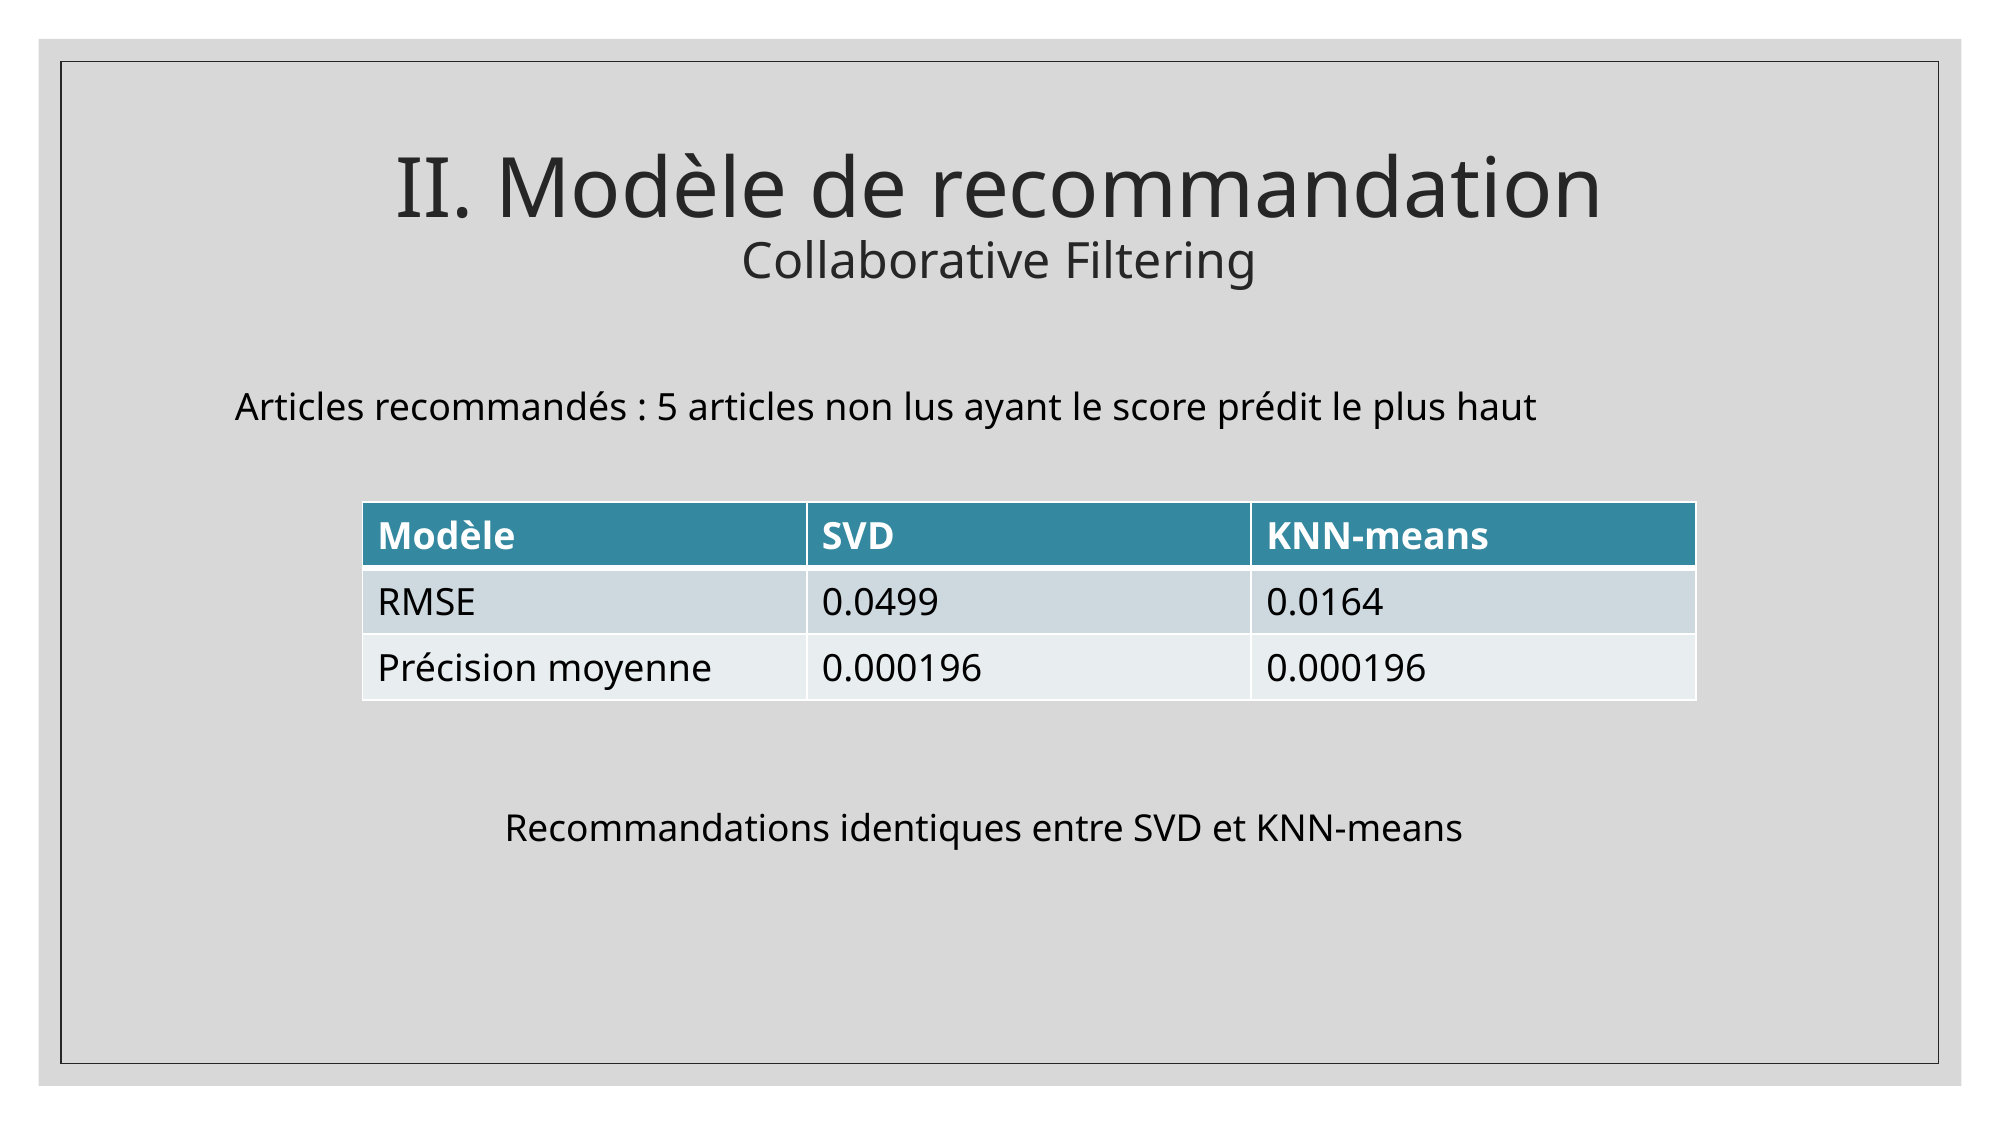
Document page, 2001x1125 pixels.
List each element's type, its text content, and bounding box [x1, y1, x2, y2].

table_cell 0.0164 [1252, 571, 1695, 633]
title II. Modèle de recommandation Collaborative Filtering [174, 105, 1825, 331]
table_cell 0.0499 [808, 571, 1250, 633]
table_header KNN-means [1252, 503, 1695, 565]
text_box Articles recommandés : 5 articles non lus ayant le score prédit le plus haut [174, 375, 1608, 441]
text_box Recommandations identiques entre SVD et KNN-means [245, 794, 1678, 861]
table_cell RMSE [363, 571, 806, 633]
table_header SVD [808, 503, 1250, 565]
table_header Modèle [363, 503, 806, 565]
table_cell Précision moyenne [363, 635, 806, 699]
table_cell 0.000196 [1252, 635, 1695, 699]
table_cell 0.000196 [808, 635, 1250, 699]
